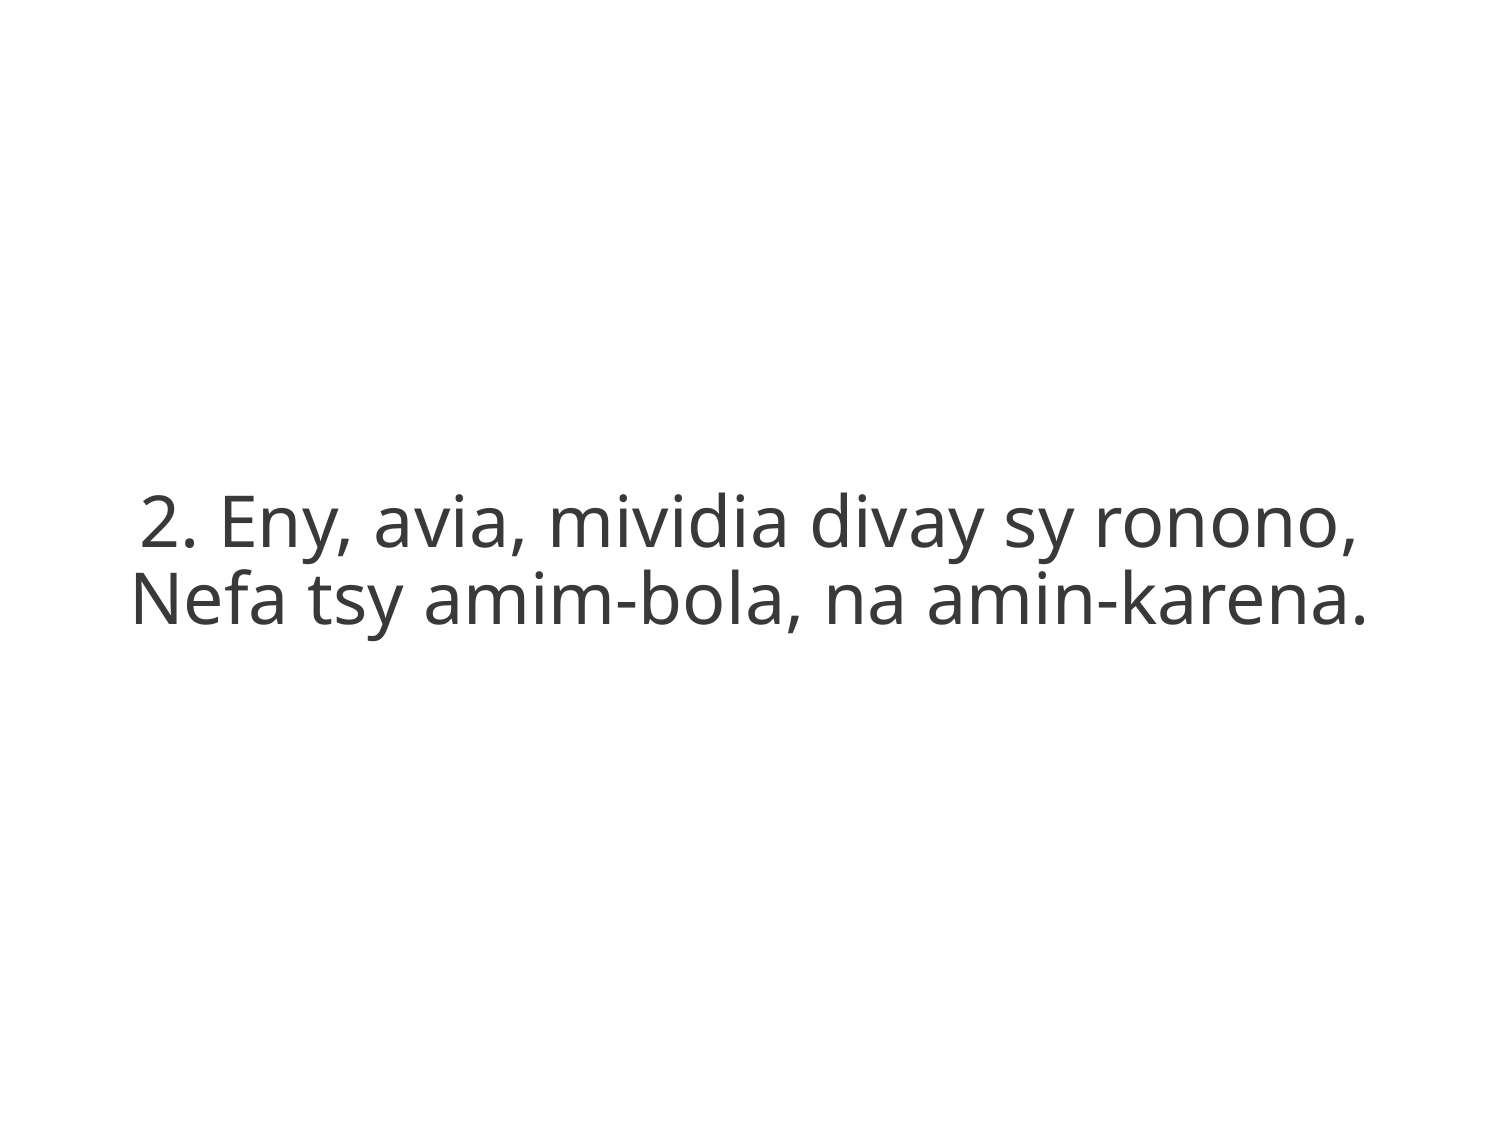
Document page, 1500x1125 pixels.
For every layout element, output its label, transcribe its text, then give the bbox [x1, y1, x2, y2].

title 2. Eny, avia, mividia divay sy ronono, Nefa tsy amim-bola, na amin-karena. [103, 453, 1397, 672]
